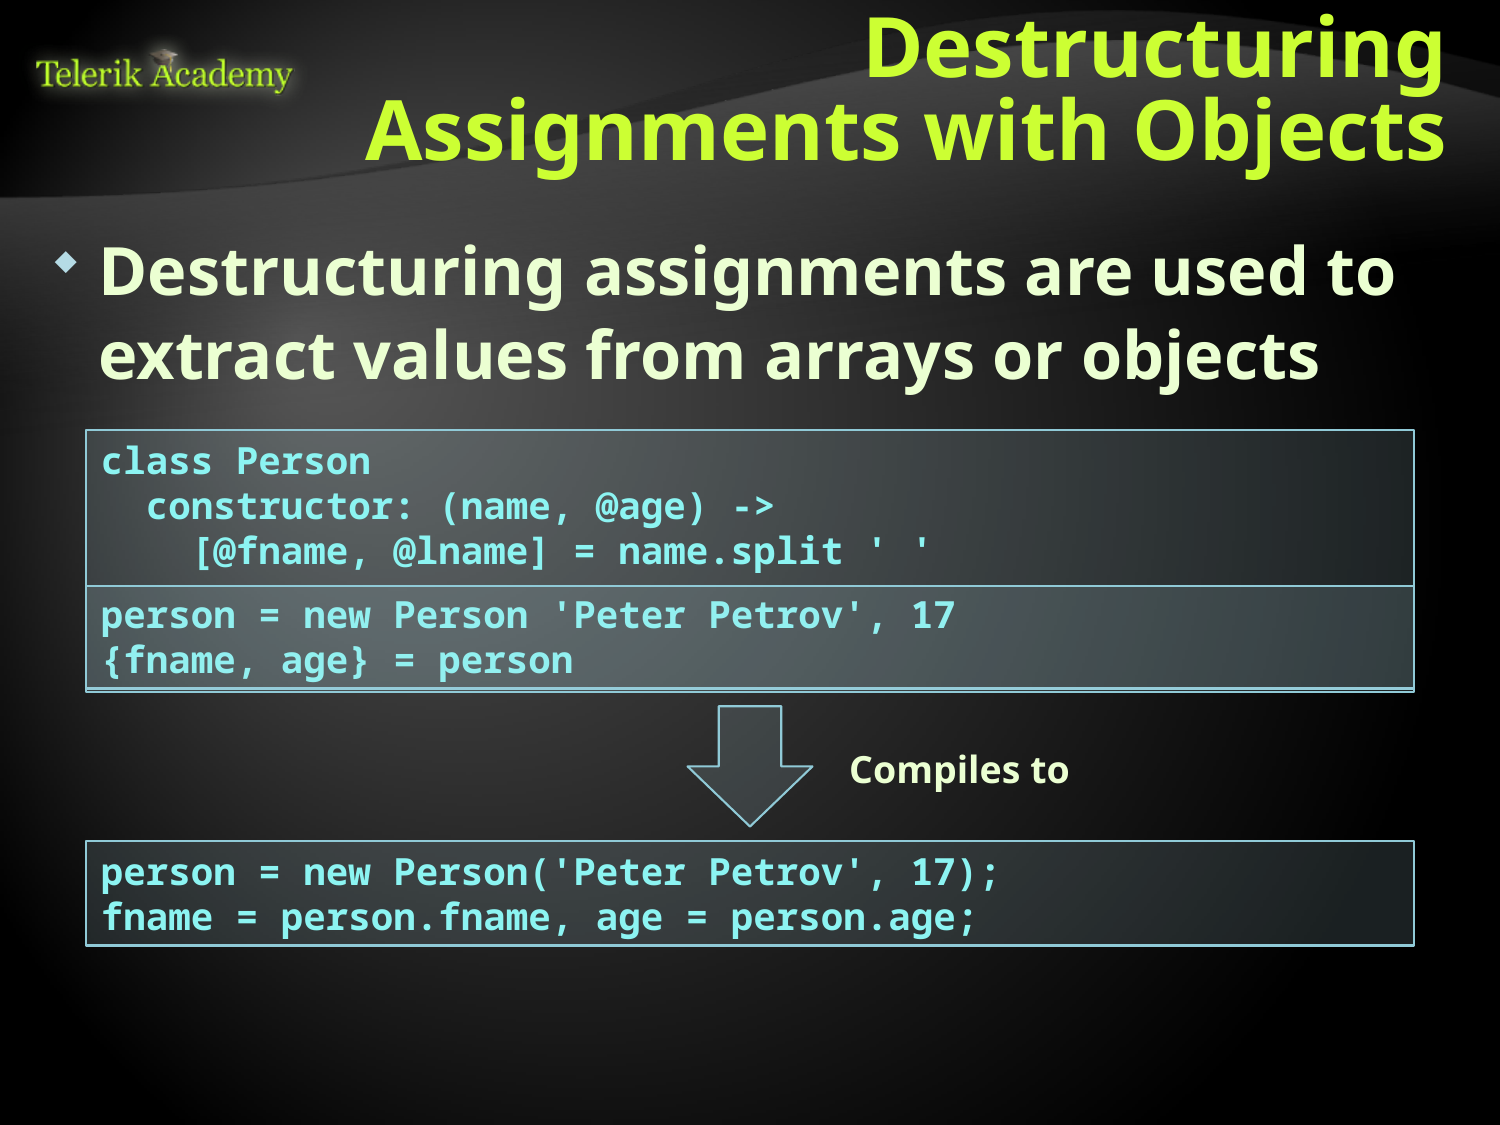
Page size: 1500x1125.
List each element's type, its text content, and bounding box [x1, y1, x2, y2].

text_box [687, 706, 813, 827]
picture [0, 0, 1500, 1125]
list Destructuring assignments are used to extract values from arrays or objects [37, 217, 1463, 404]
text_box person = new Person('Peter Petrov', 17); fname = person.fname, age = person.age; [86, 840, 1414, 946]
text_box class Person constructor: (name, @age) -> [@fname, @lname] = name.split ' ' person = new Person 'Peter Petrov', 17 {fname, age} = person [86, 430, 1414, 585]
text_box Compiles to [834, 736, 1129, 797]
title Destructuring Assignments with Objects [300, 24, 1463, 163]
text_box [86, 585, 1414, 692]
